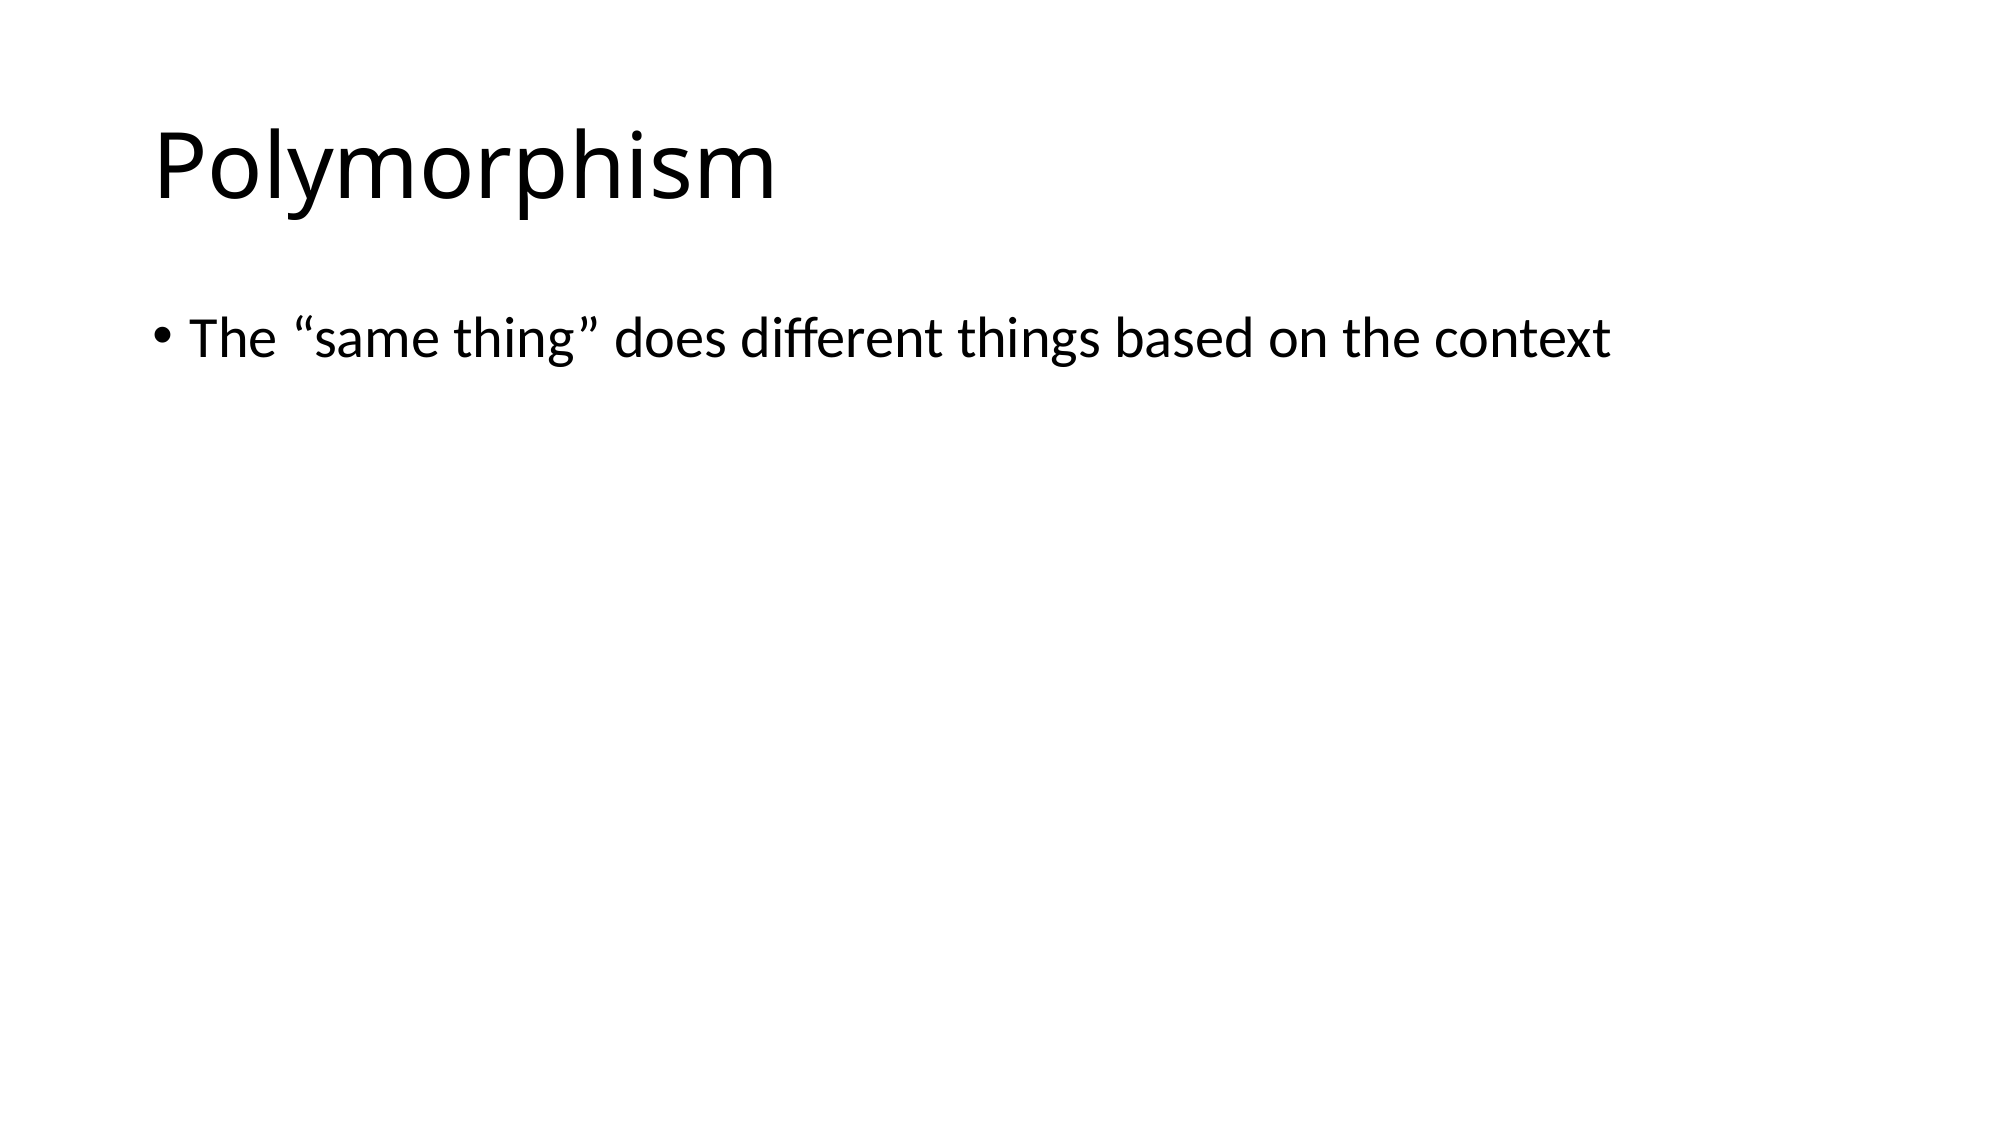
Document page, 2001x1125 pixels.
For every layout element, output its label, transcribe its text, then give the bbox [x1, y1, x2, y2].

title Polymorphism [137, 59, 1863, 278]
list The “same thing” does different things based on the context [137, 299, 1863, 1014]
